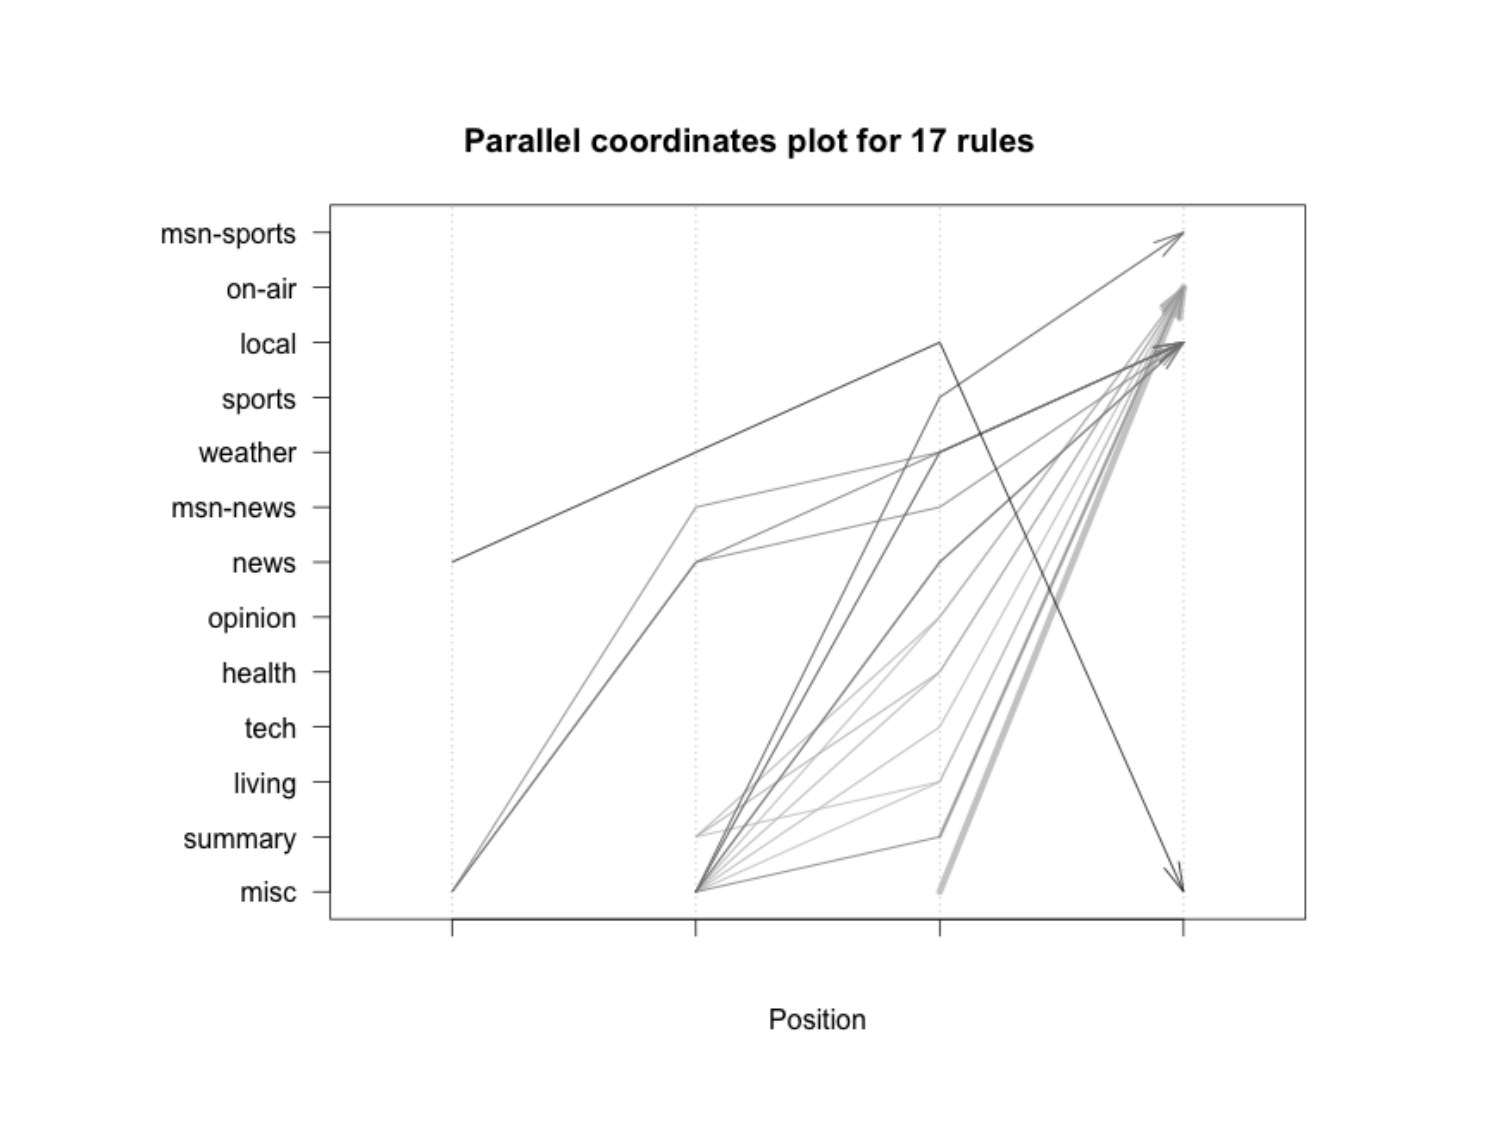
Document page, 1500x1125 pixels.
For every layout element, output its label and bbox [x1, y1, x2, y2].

list [74, 72, 1426, 1052]
